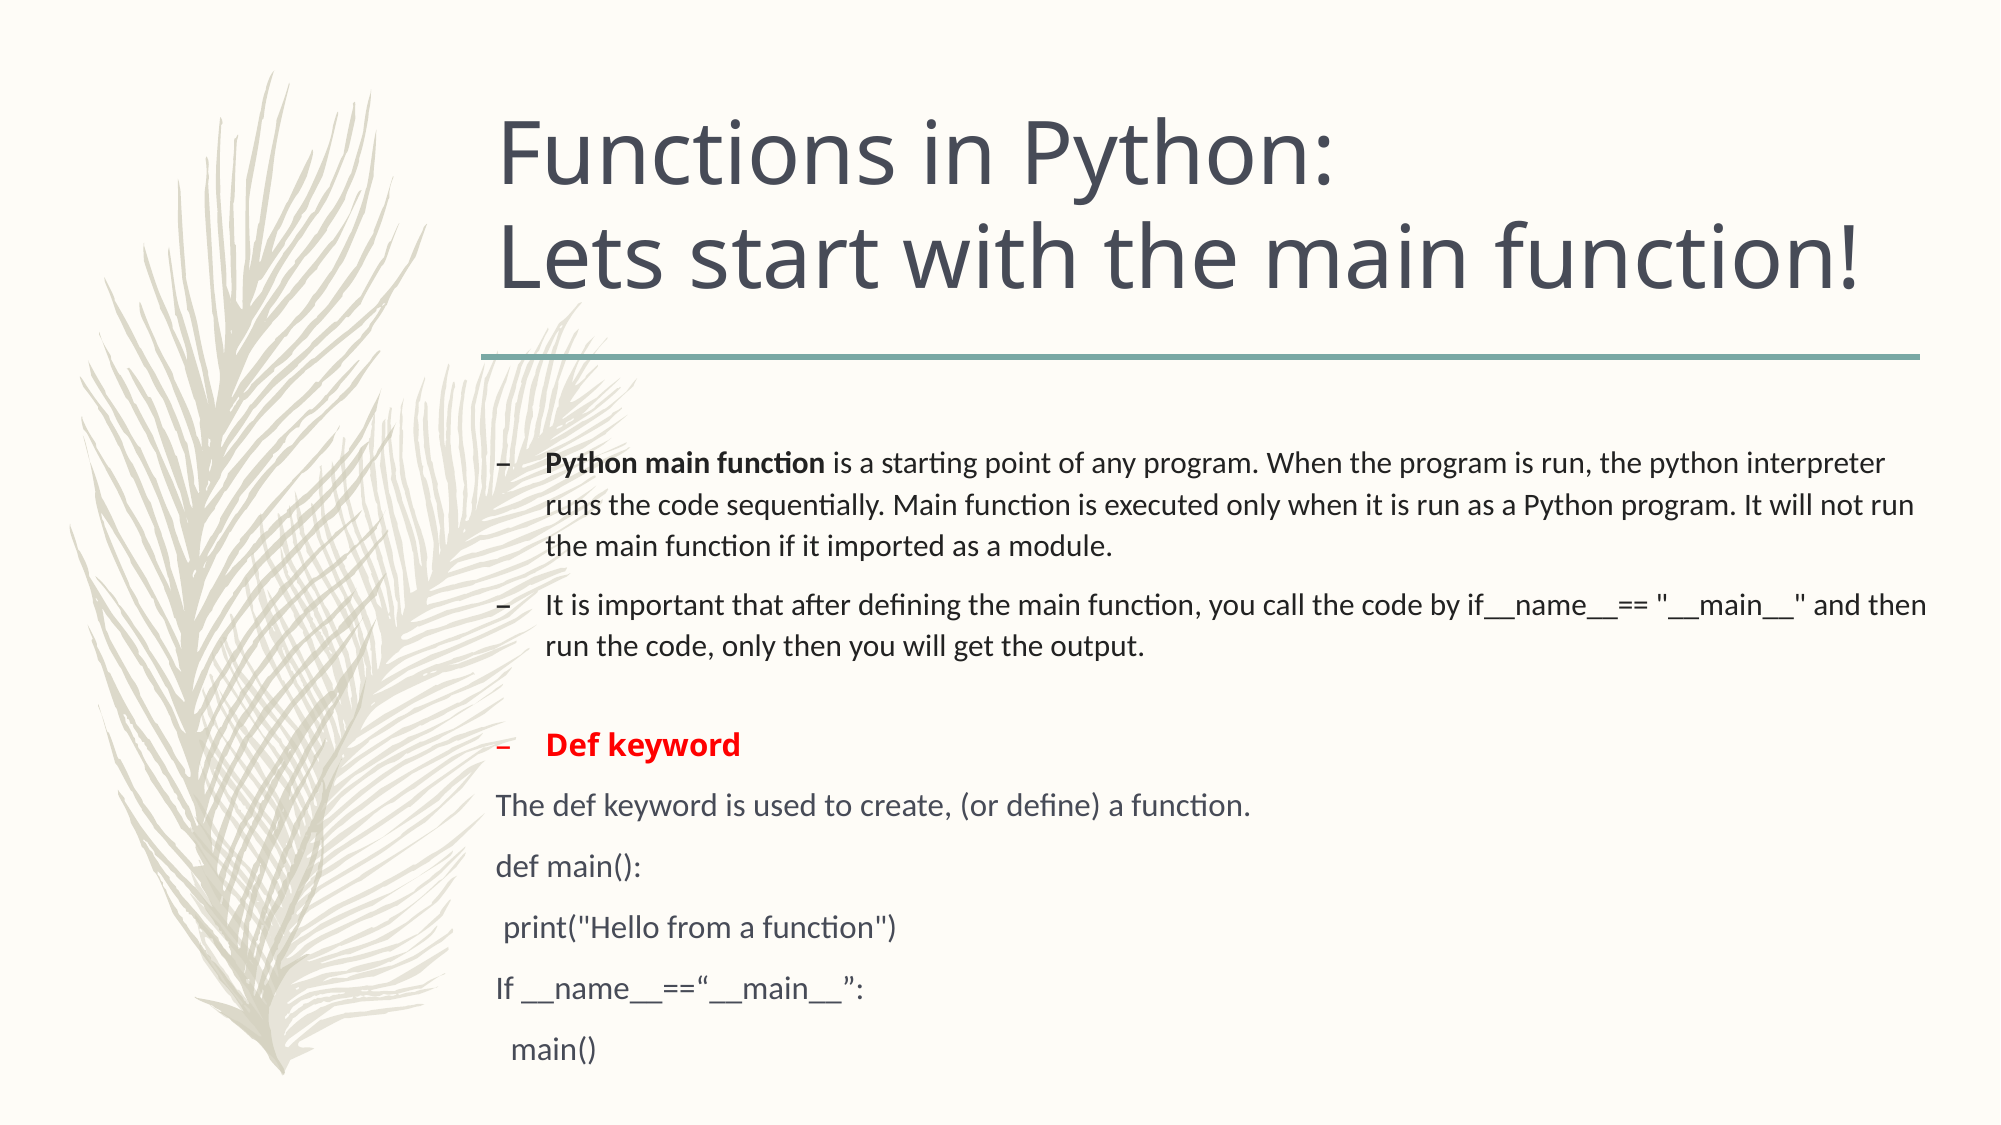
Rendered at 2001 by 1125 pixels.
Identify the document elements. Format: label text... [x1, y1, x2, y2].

title Functions in Python: Lets start with the main function! [481, 93, 1920, 350]
list Python main function is a starting point of any program. When the program is run, the python interpreter runs the code sequentially. Main function is executed only when it is run as a Python program. It will not run the main function if it imported as a module. It is important that after defining the main function, you call the code by if__name__== "__main__" and then run the code, only then you will get the output. Def keyword The def keyword is used to create, (or define) a function. def main(): print("Hello from a function") If __name__==“__main__”: main() [480, 431, 1958, 1081]
